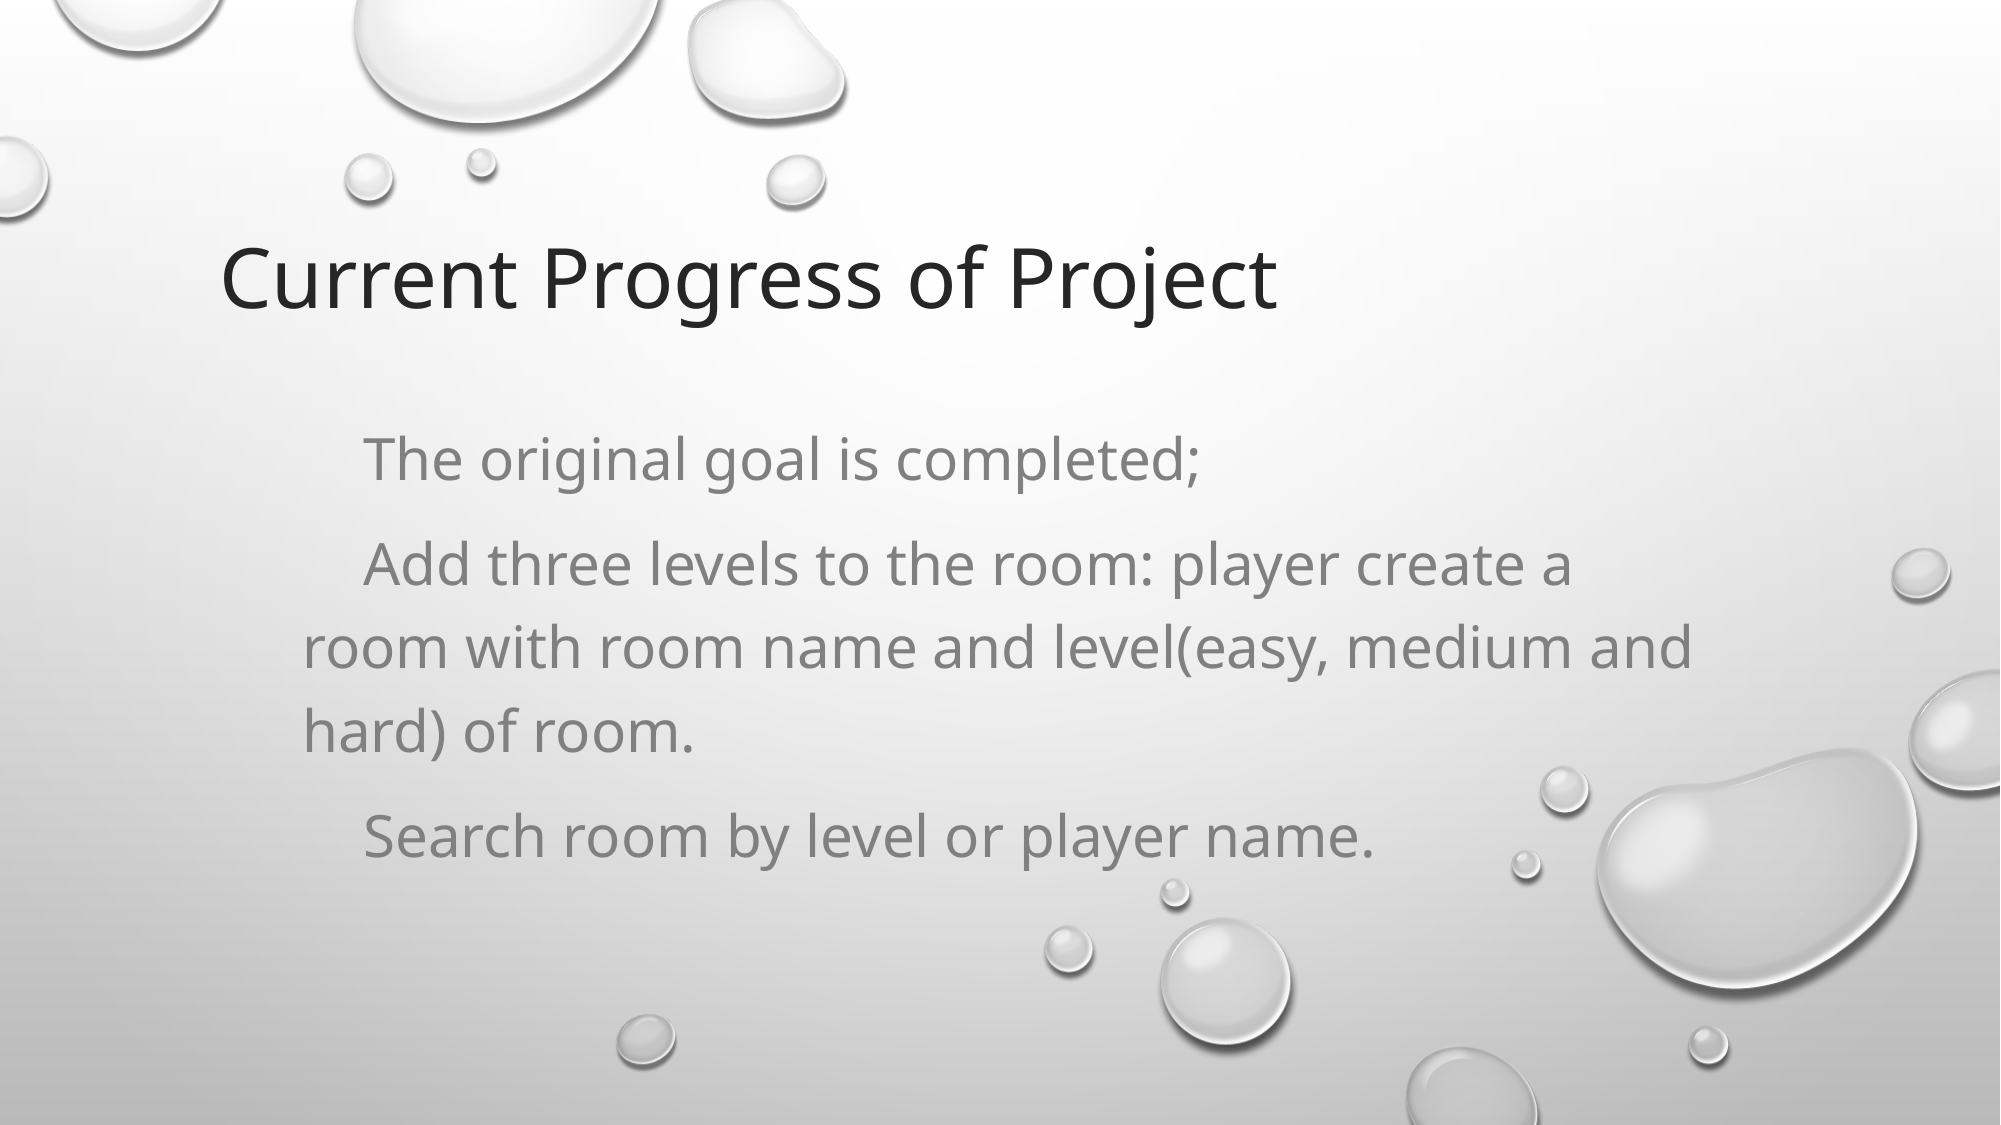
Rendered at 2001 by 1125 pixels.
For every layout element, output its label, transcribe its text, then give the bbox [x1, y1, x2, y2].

subtitle The original goal is completed; Add three levels to the room: player create a room with room name and level(easy, medium and hard) of room. Search room by level or player name. [287, 400, 1713, 968]
title Current Progress of Project [204, 195, 1630, 334]
picture [0, 0, 2000, 1125]
